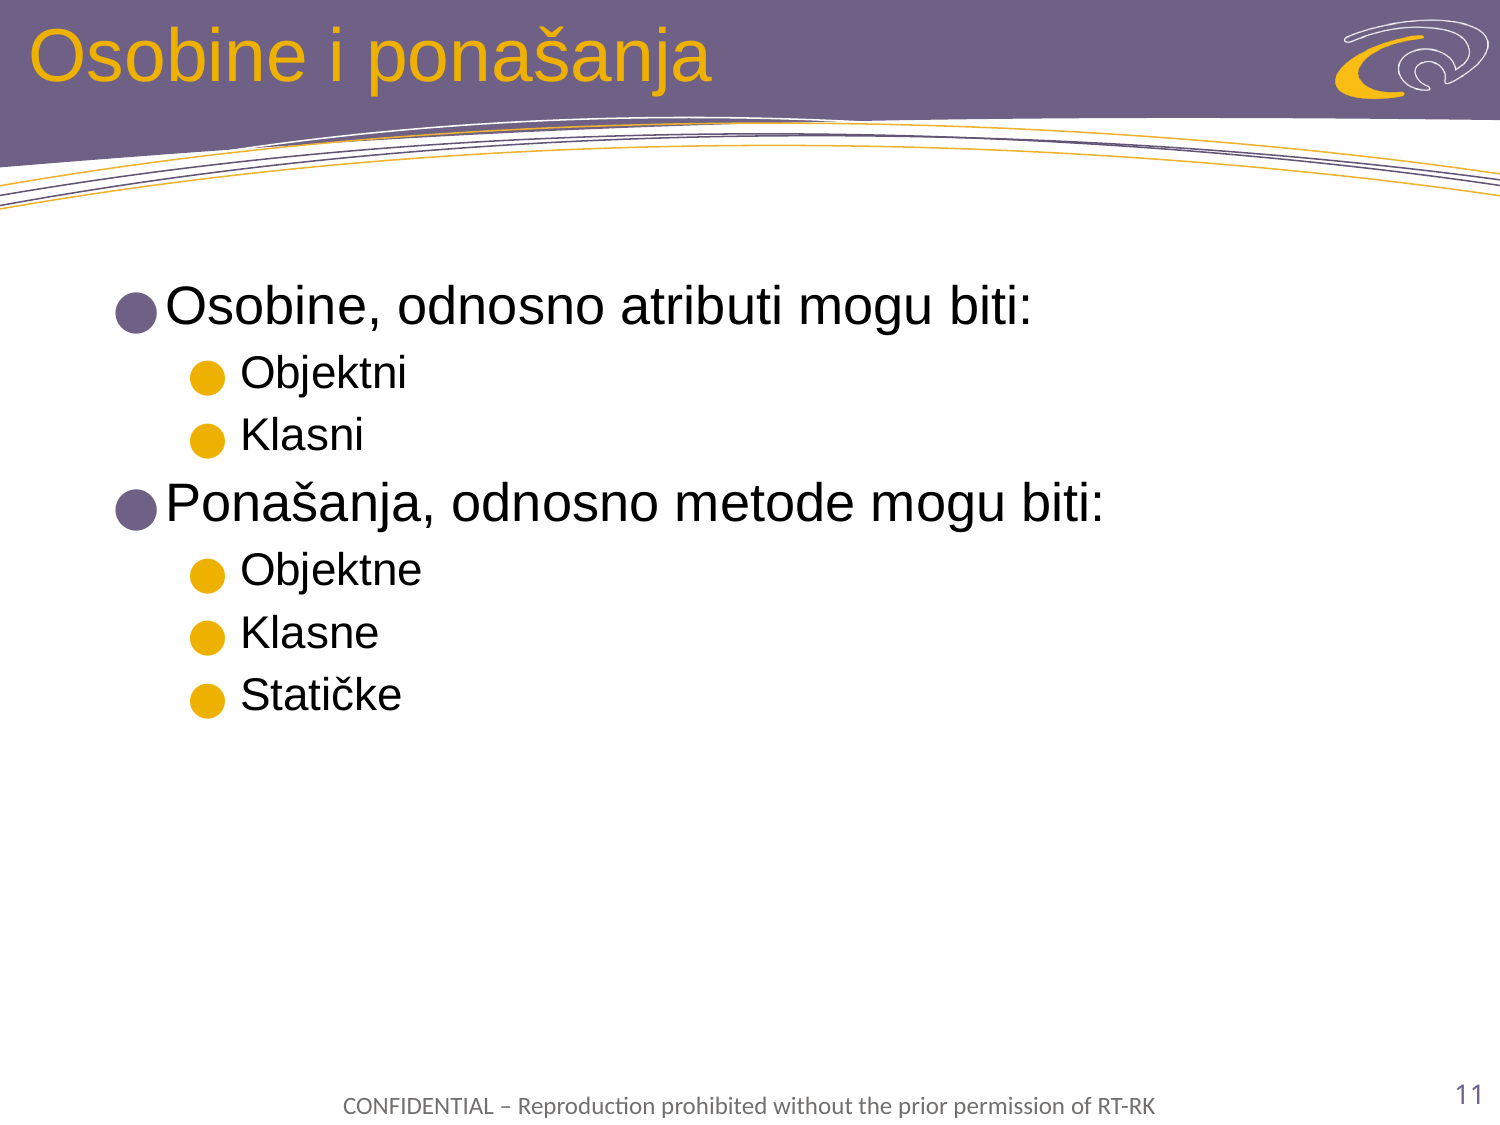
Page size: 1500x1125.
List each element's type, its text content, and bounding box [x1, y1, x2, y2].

picture [1322, 0, 1500, 102]
title Osobine i ponašanja [13, 0, 1313, 119]
list Osobine, odnosno atributi mogu biti: Objektni Klasni Ponašanja, odnosno metode mogu biti: Objektne Klasne Statičke [75, 262, 1425, 1005]
